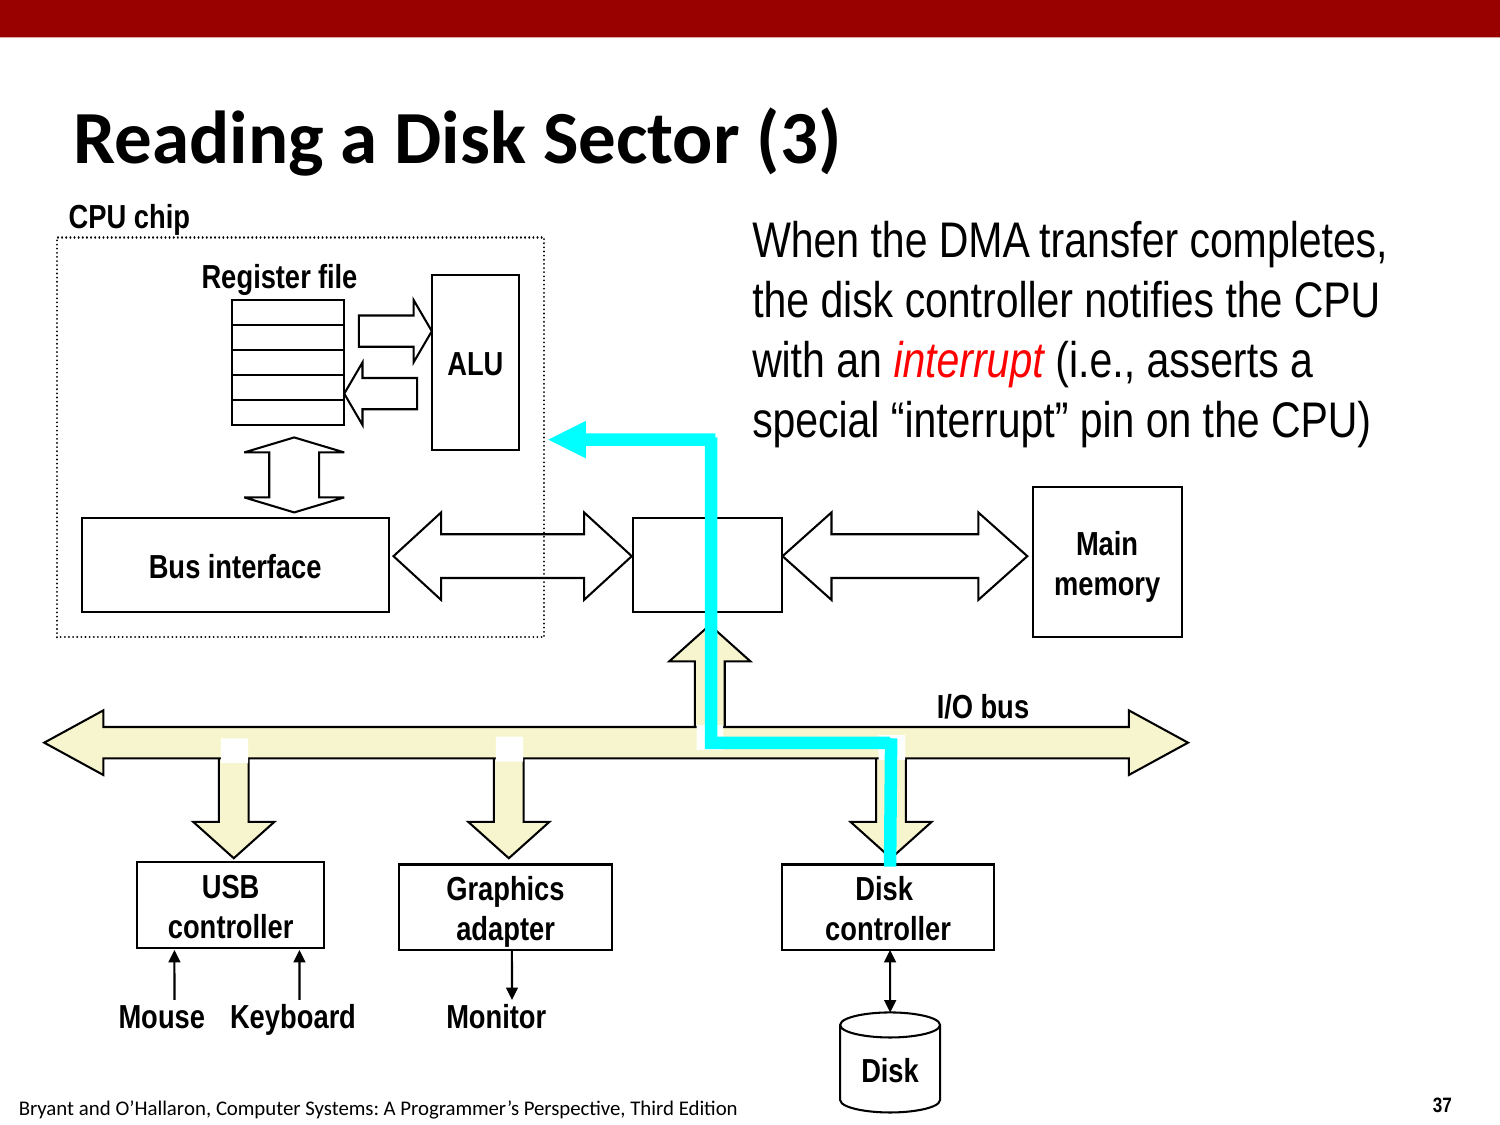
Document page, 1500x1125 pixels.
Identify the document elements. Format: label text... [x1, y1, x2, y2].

text_box When the DMA transfer completes, the disk controller notifies the CPU with an interrupt (i.e., asserts a special “interrupt” pin on the CPU) [737, 199, 1450, 455]
text_box [56, 237, 545, 638]
text_box Disk controller [781, 864, 995, 950]
text_box [495, 736, 524, 762]
text_box USB controller [137, 862, 325, 948]
text_box [548, 433, 711, 446]
text_box Mouse [103, 987, 215, 1043]
text_box [468, 759, 550, 859]
text_box Graphics adapter [399, 864, 612, 950]
text_box [632, 517, 711, 613]
text_box Monitor [431, 987, 561, 1043]
text_box Bus interface [81, 517, 389, 613]
text_box [193, 759, 275, 859]
text_box [545, 512, 632, 600]
text_box [891, 761, 932, 859]
text_box Disk [840, 1012, 941, 1113]
title Reading a Disk Sector (3) [58, 71, 1305, 197]
text_box [168, 949, 181, 987]
text_box [293, 949, 306, 987]
text_box [220, 738, 249, 764]
text_box [669, 624, 711, 726]
text_box [883, 949, 897, 1012]
text_box Keyboard [215, 987, 371, 1043]
text_box [696, 725, 724, 750]
text_box [782, 512, 1028, 600]
text_box Main memory [1032, 487, 1182, 638]
text_box CPU chip [54, 187, 206, 243]
text_box [712, 517, 782, 613]
text_box [878, 735, 906, 761]
text_box I/O bus [922, 677, 1045, 732]
text_box [724, 710, 1189, 775]
text_box [712, 626, 751, 726]
text_box [44, 710, 878, 775]
text_box [850, 759, 890, 858]
